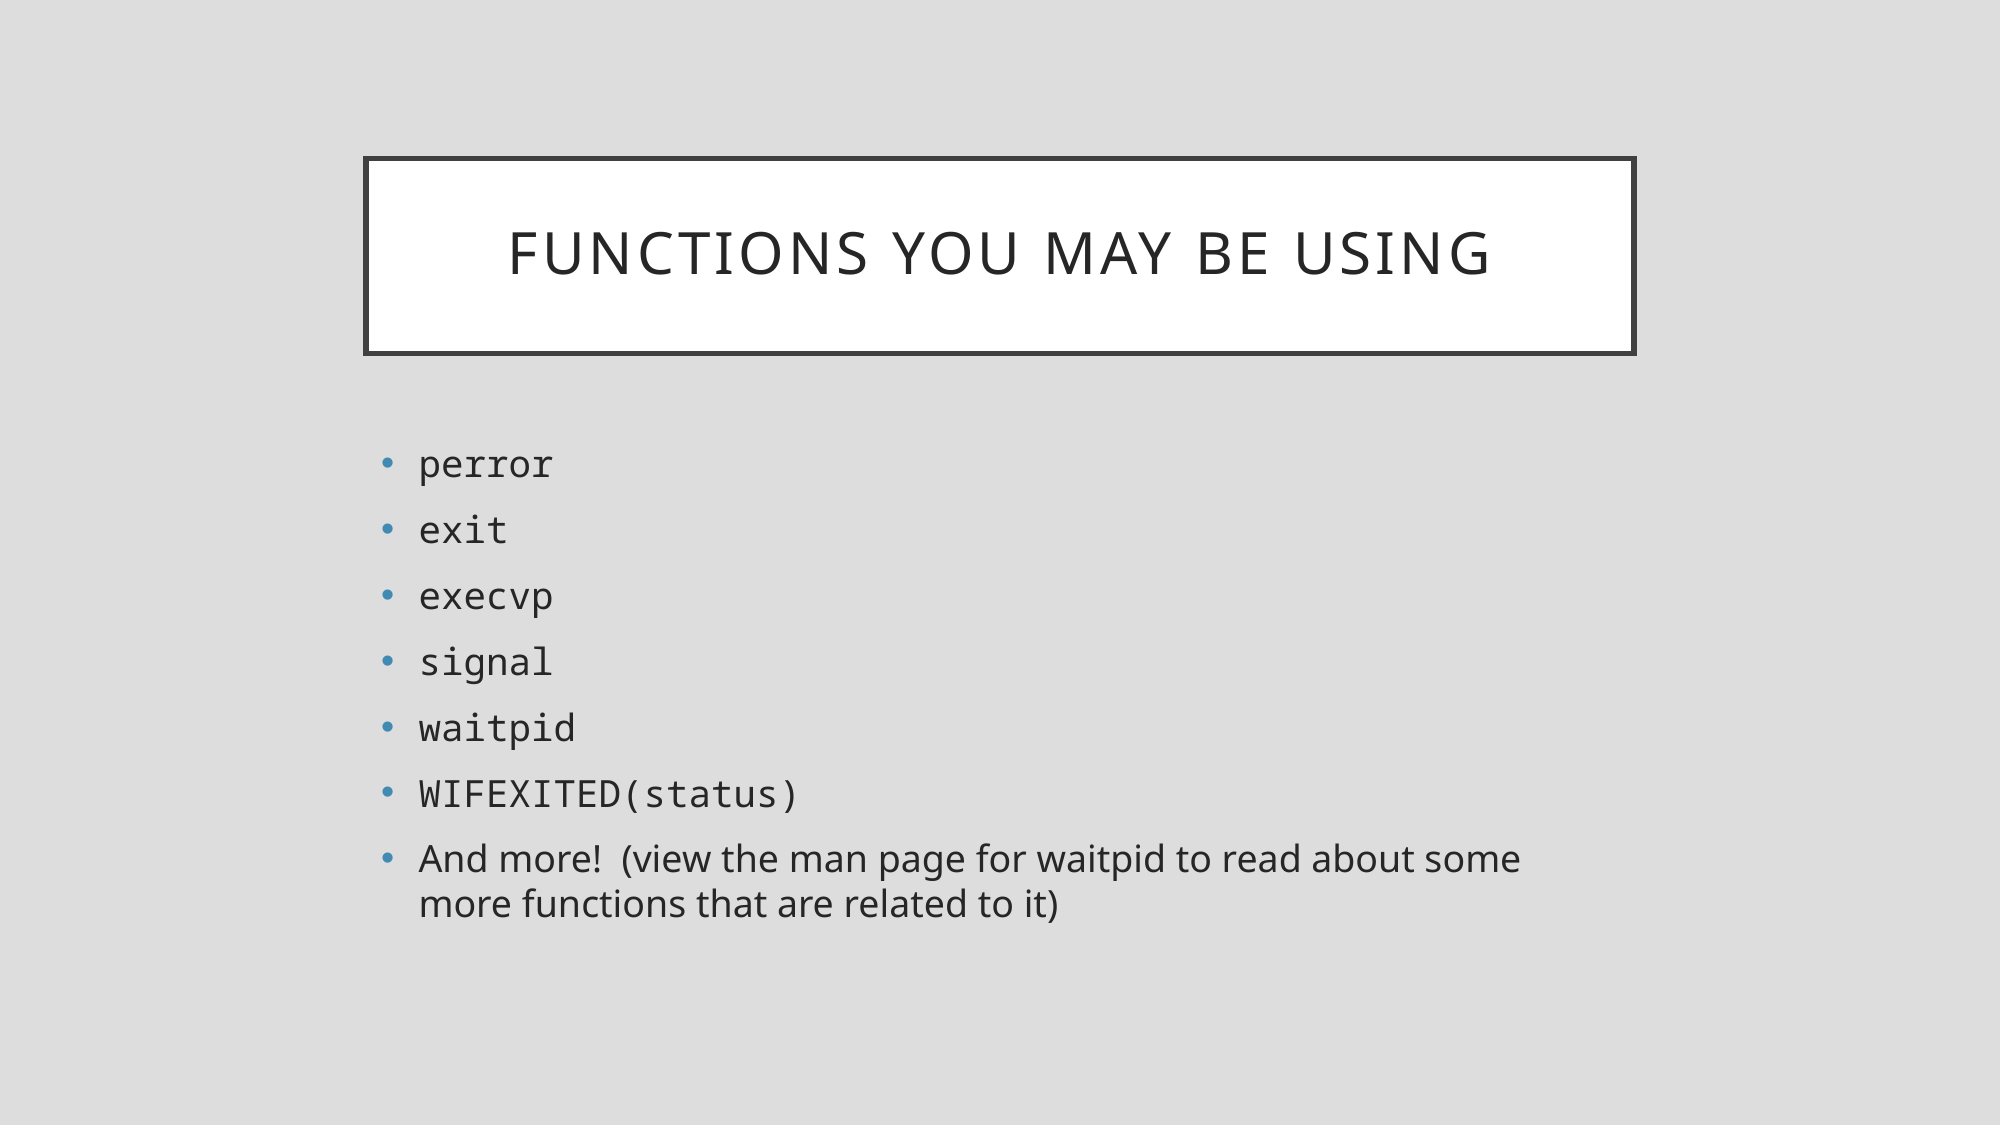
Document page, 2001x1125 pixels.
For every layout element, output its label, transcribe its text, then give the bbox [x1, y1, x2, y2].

title Functions You May be using [363, 156, 1637, 356]
list perror exit execvp signal waitpid WIFEXITED(status) And more! (view the man page for waitpid to read about some more functions that are related to it) [366, 432, 1634, 942]
